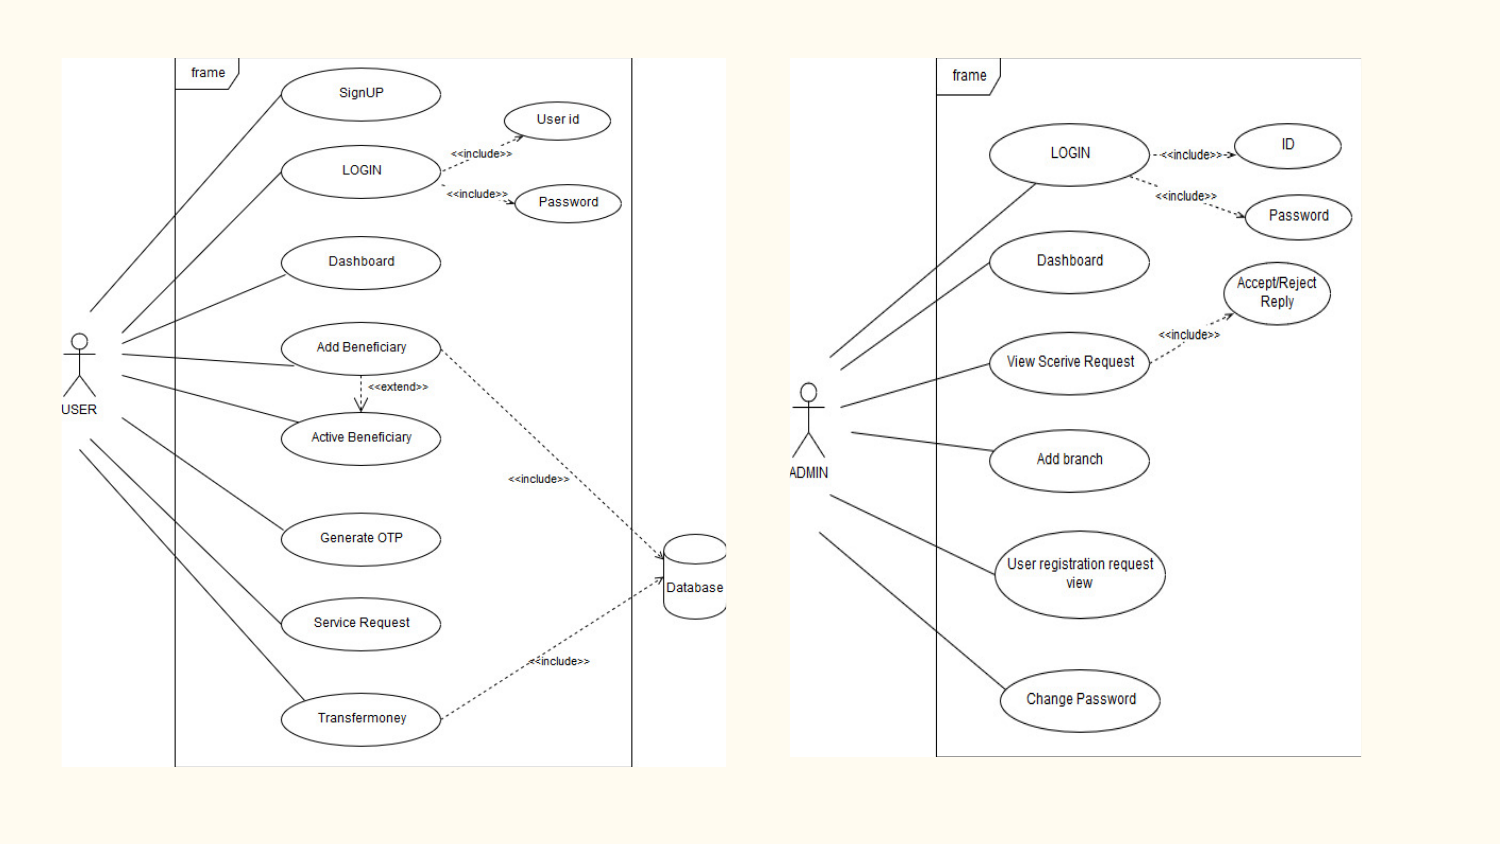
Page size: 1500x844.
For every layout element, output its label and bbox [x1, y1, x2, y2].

picture [61, 57, 727, 767]
picture [789, 57, 1362, 757]
